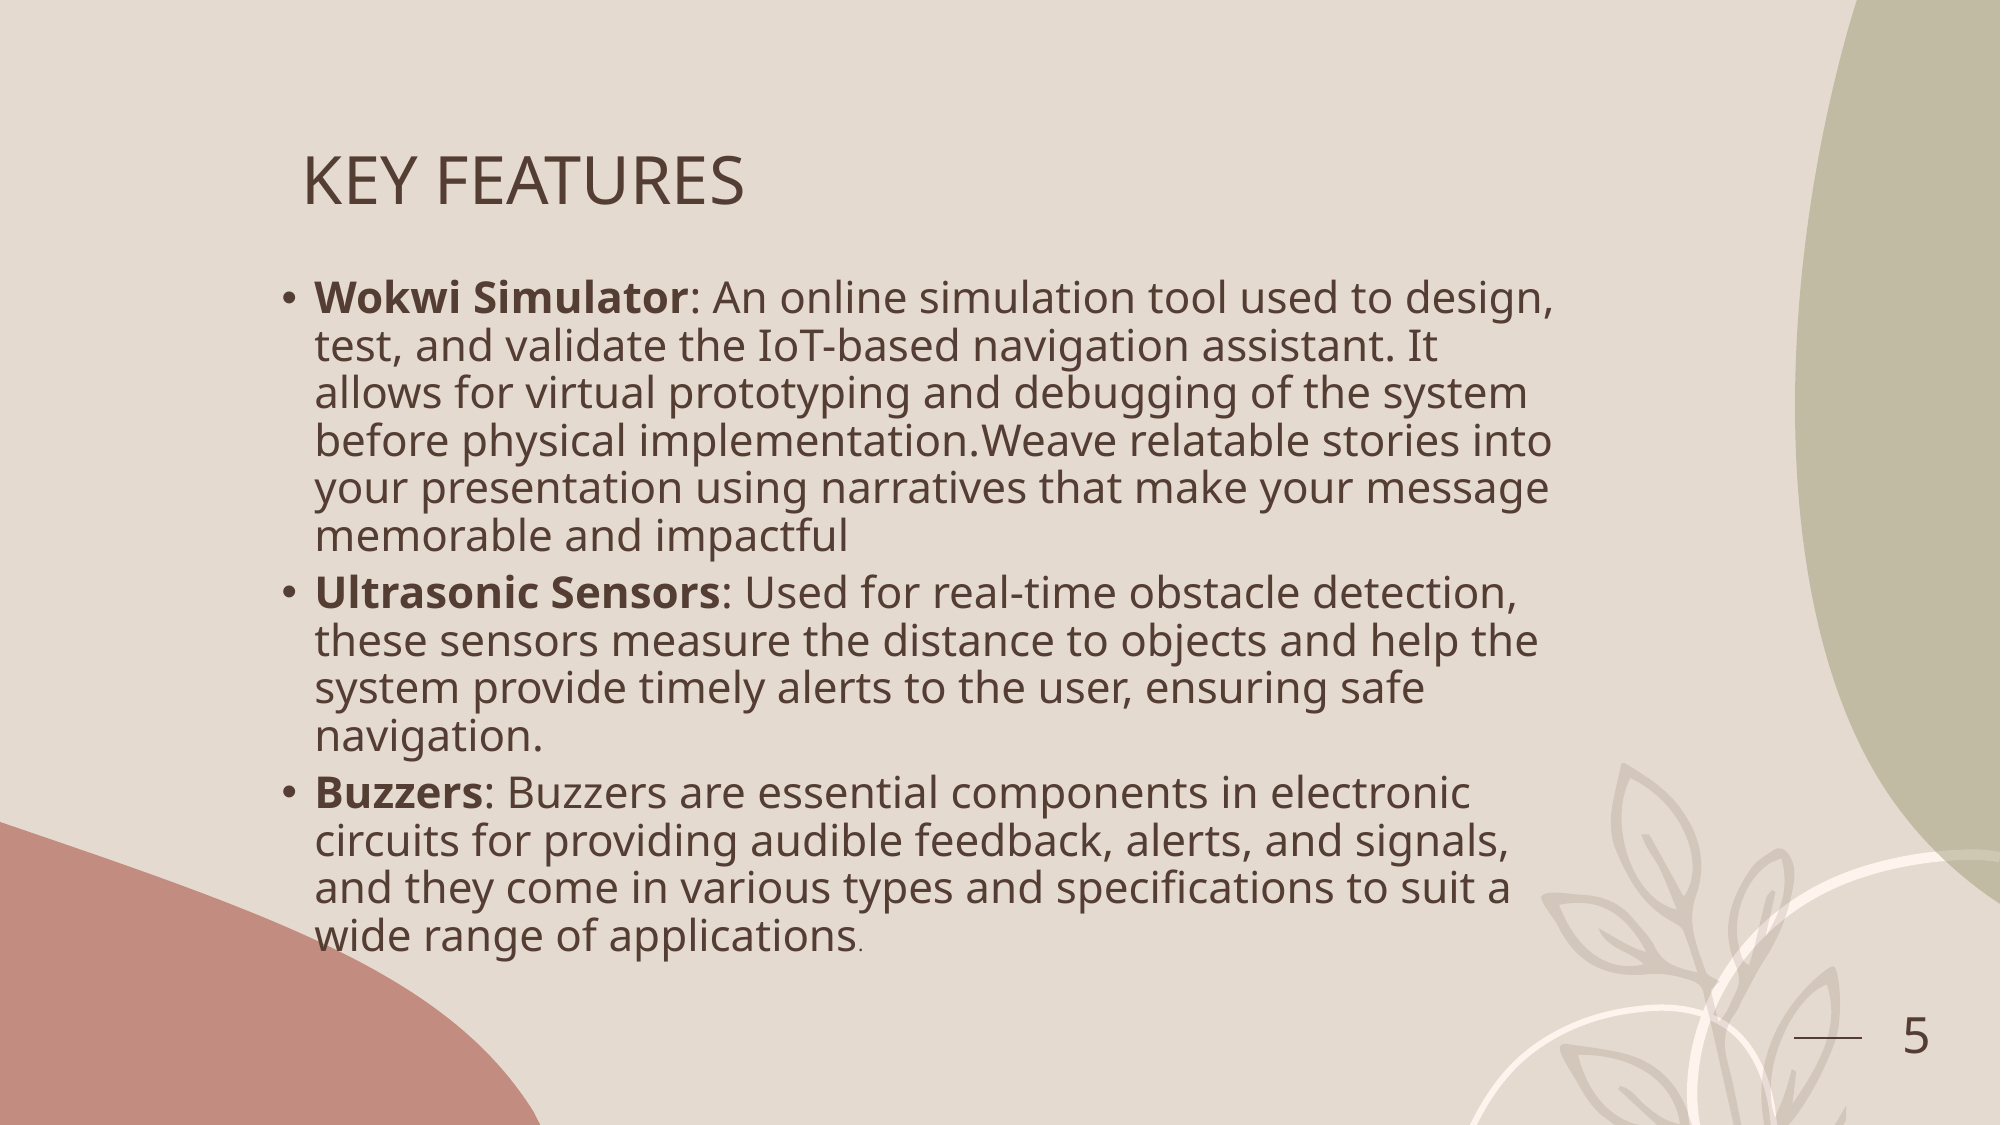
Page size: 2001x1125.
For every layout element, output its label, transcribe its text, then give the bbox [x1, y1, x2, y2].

list Wokwi Simulator: An online simulation tool used to design, test, and validate the IoT-based navigation assistant. It allows for virtual prototyping and debugging of the system before physical implementation.Weave relatable stories into your presentation using narratives that make your message memorable and impactful Ultrasonic Sensors: Used for real-time obstacle detection, these sensors measure the distance to objects and help the system provide timely alerts to the user, ensuring safe navigation. Buzzers: Buzzers are essential components in electronic circuits for providing audible feedback, alerts, and signals, and they come in various types and specifications to suit a wide range of applications. [266, 268, 1582, 984]
title KEY FEATURES [286, 76, 1523, 227]
slide_number 5 [1862, 964, 1971, 1112]
